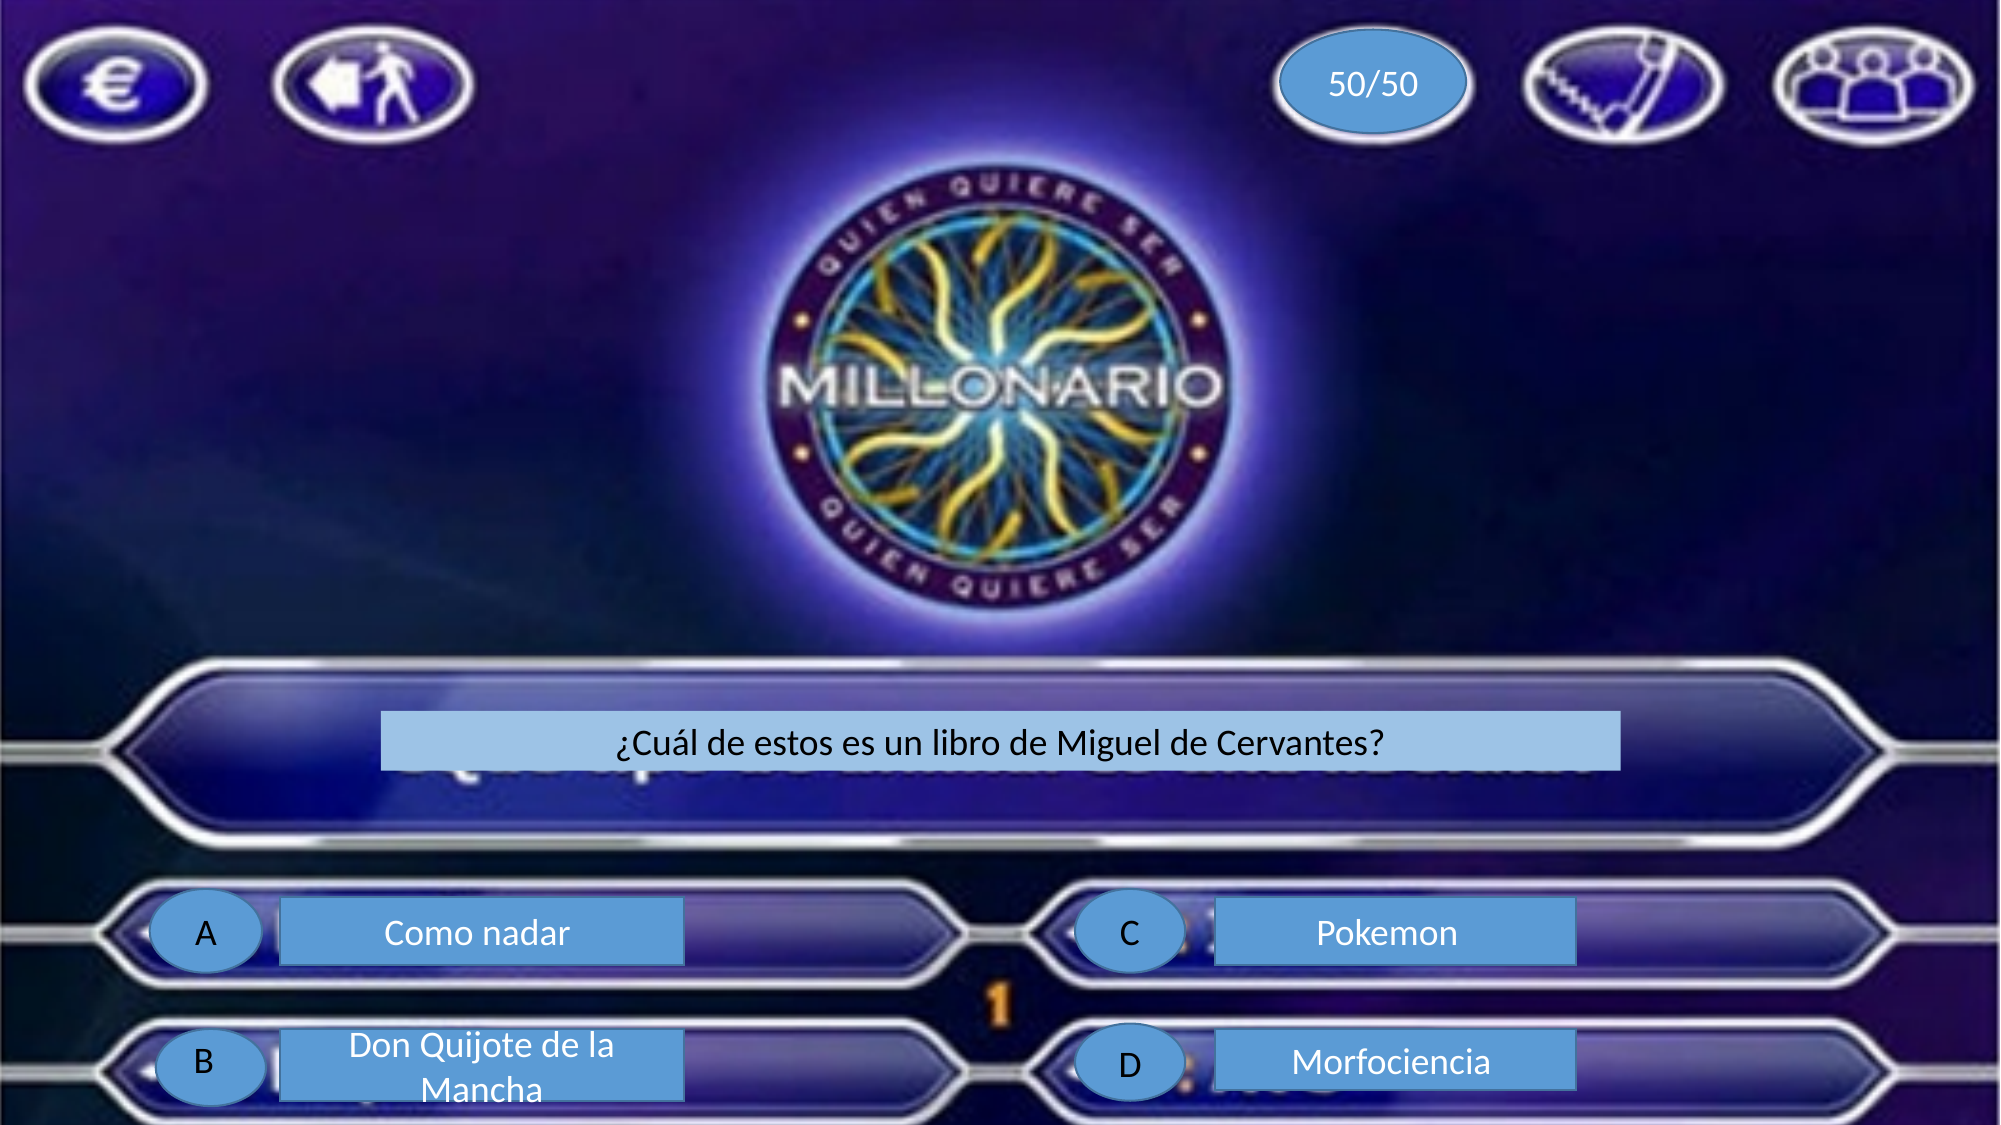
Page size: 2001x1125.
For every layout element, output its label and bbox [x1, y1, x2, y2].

list [0, 0, 2000, 1125]
